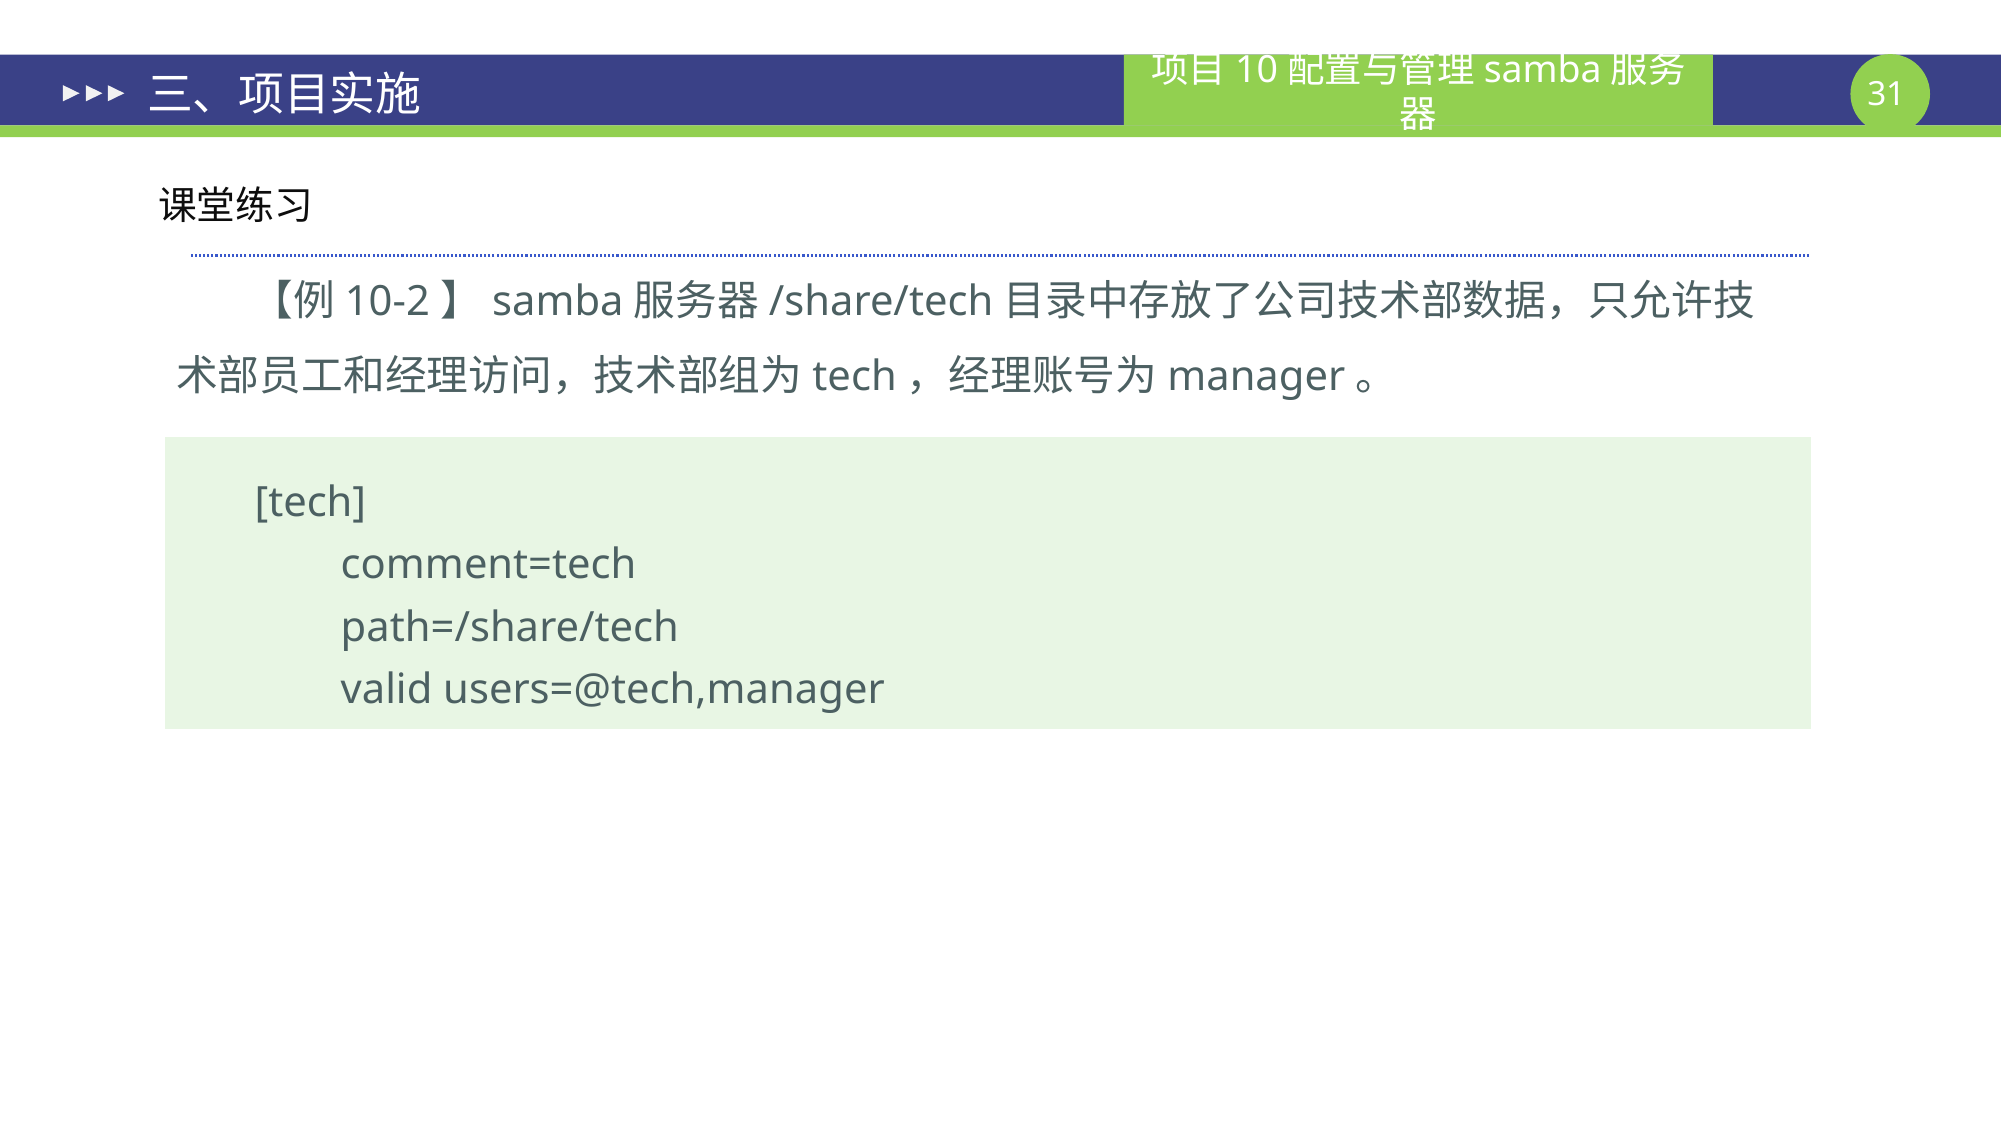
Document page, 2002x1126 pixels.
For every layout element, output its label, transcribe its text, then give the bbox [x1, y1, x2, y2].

text_box 【例10-2】samba服务器/share/tech目录中存放了公司技术部数据，只允许技术部员工和经理访问，技术部组为tech，经理账号为manager。 [161, 241, 1807, 407]
title 三、项目实施 [127, 59, 1207, 126]
picture [164, 437, 1811, 729]
list 课堂练习 [138, 161, 1901, 238]
